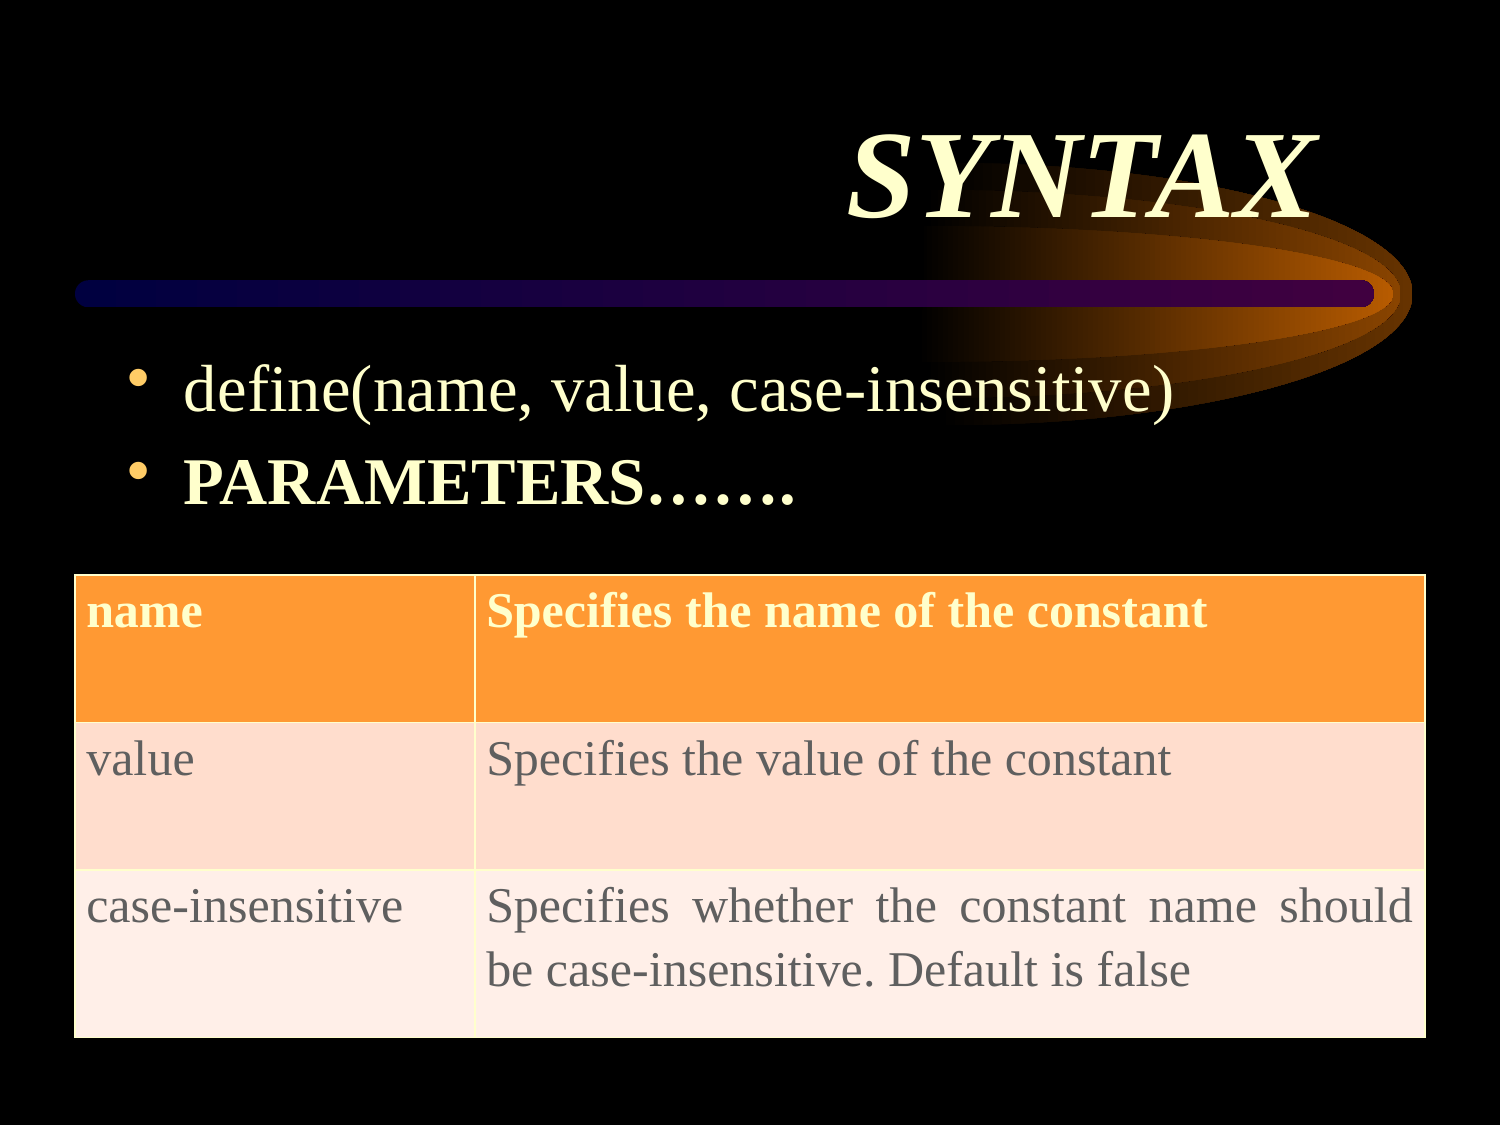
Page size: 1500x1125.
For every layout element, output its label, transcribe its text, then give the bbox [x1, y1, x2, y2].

table_cell Specifies the value of the constant [476, 723, 1424, 869]
table_cell case-insensitive [76, 871, 474, 1037]
table_cell Specifies whether the constant name should be case-insensitive. Default is false [476, 871, 1424, 1037]
table_cell value [76, 723, 474, 869]
title SYNTAX [112, 62, 1388, 251]
table_header Specifies the name of the constant [476, 576, 1424, 722]
list define(name, value, case-insensitive) PARAMETERS……. [112, 337, 1388, 574]
table_header name [76, 576, 474, 722]
